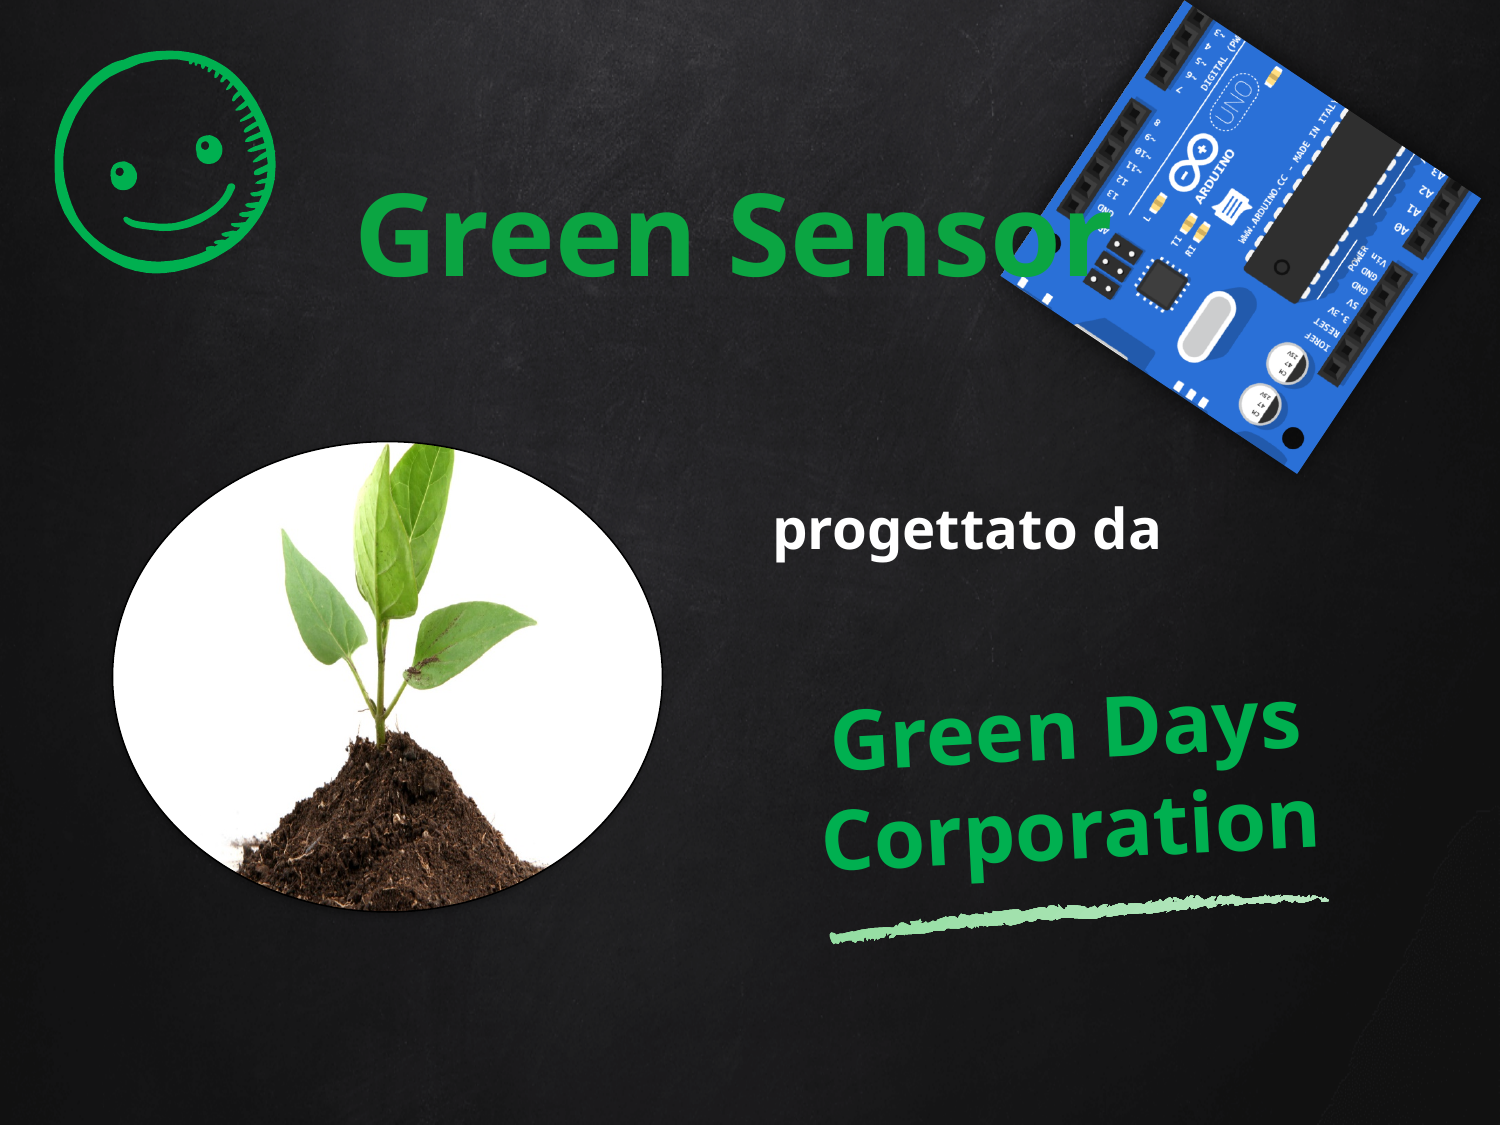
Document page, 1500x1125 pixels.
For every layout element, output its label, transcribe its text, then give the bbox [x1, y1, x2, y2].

picture [0, 0, 1500, 1125]
text_box [54, 50, 276, 274]
subtitle Green Sensor [193, 146, 1275, 478]
text_box [829, 894, 1329, 945]
title Green Days Corporation [643, 638, 1500, 937]
text_box progettato da [666, 478, 1350, 579]
